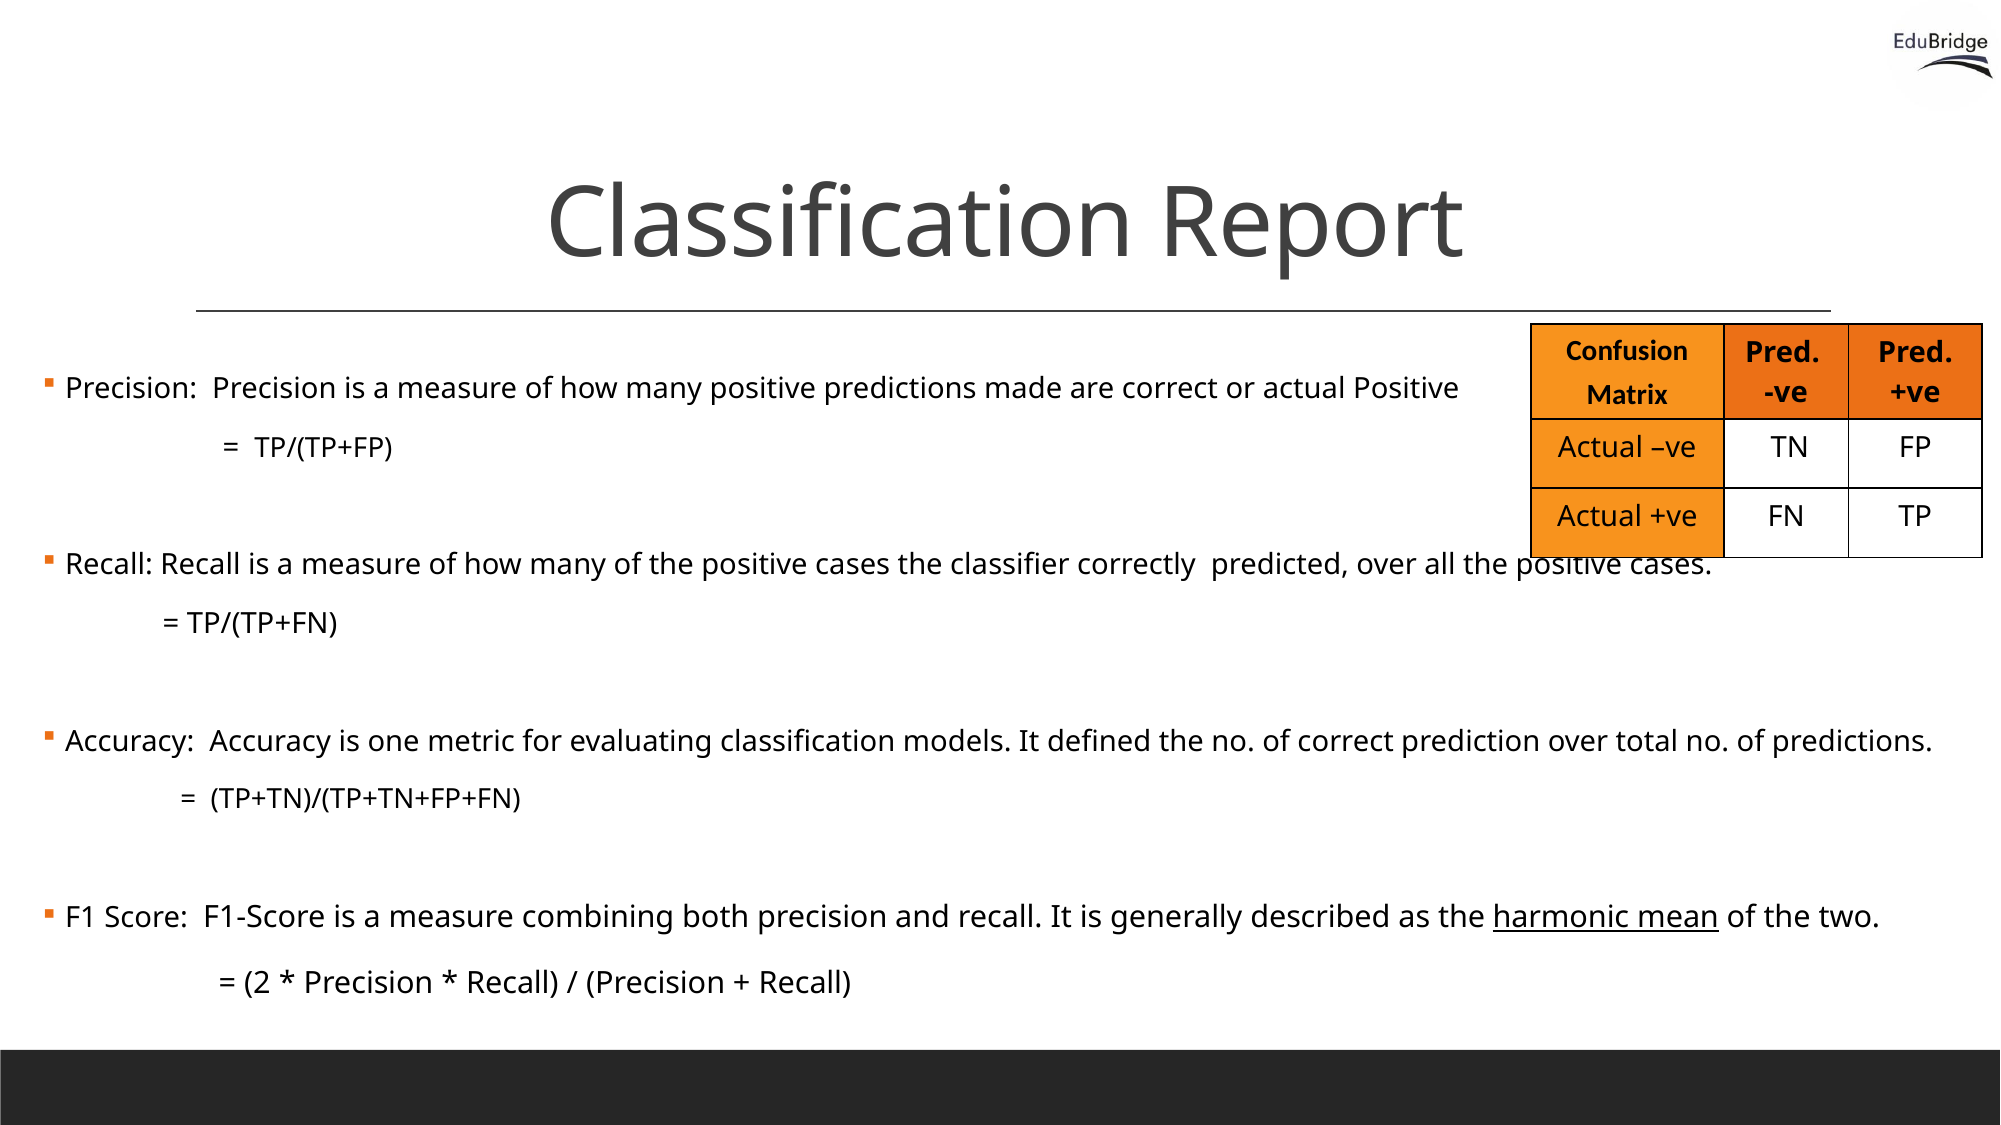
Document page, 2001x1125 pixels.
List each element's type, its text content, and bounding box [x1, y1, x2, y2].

table_cell Actual –ve [1532, 420, 1723, 487]
table_cell FN [1725, 489, 1848, 557]
title Classification Report [180, 47, 1830, 285]
table_header Pred. +ve [1849, 325, 1981, 418]
table_cell TP [1849, 489, 1981, 557]
table_cell Actual +ve [1532, 489, 1723, 557]
picture [1886, 0, 2000, 112]
table_cell TN [1725, 420, 1848, 487]
table_header Confusion Matrix [1532, 325, 1723, 418]
table_header Pred. -ve [1725, 325, 1848, 418]
table_cell FP [1849, 420, 1981, 487]
list Precision: Precision is a measure of how many positive predictions made are correct or actual Positive = TP/(TP+FP) Recall: Recall is a measure of how many of the positive cases the classifier correctly predicted, over all the positive cases. = TP/(TP+FN) Accuracy: Accuracy is one metric for evaluating classification models. It defined the no. of correct prediction over total no. of predictions. = (TP+TN)/(TP+TN+FP+FN) F1 Score: F1-Score is a measure combining both precision and recall. It is generally described as the harmonic mean of the two. = (2 * Precision * Recall) / (Precision + Recall) [42, 302, 1940, 1045]
